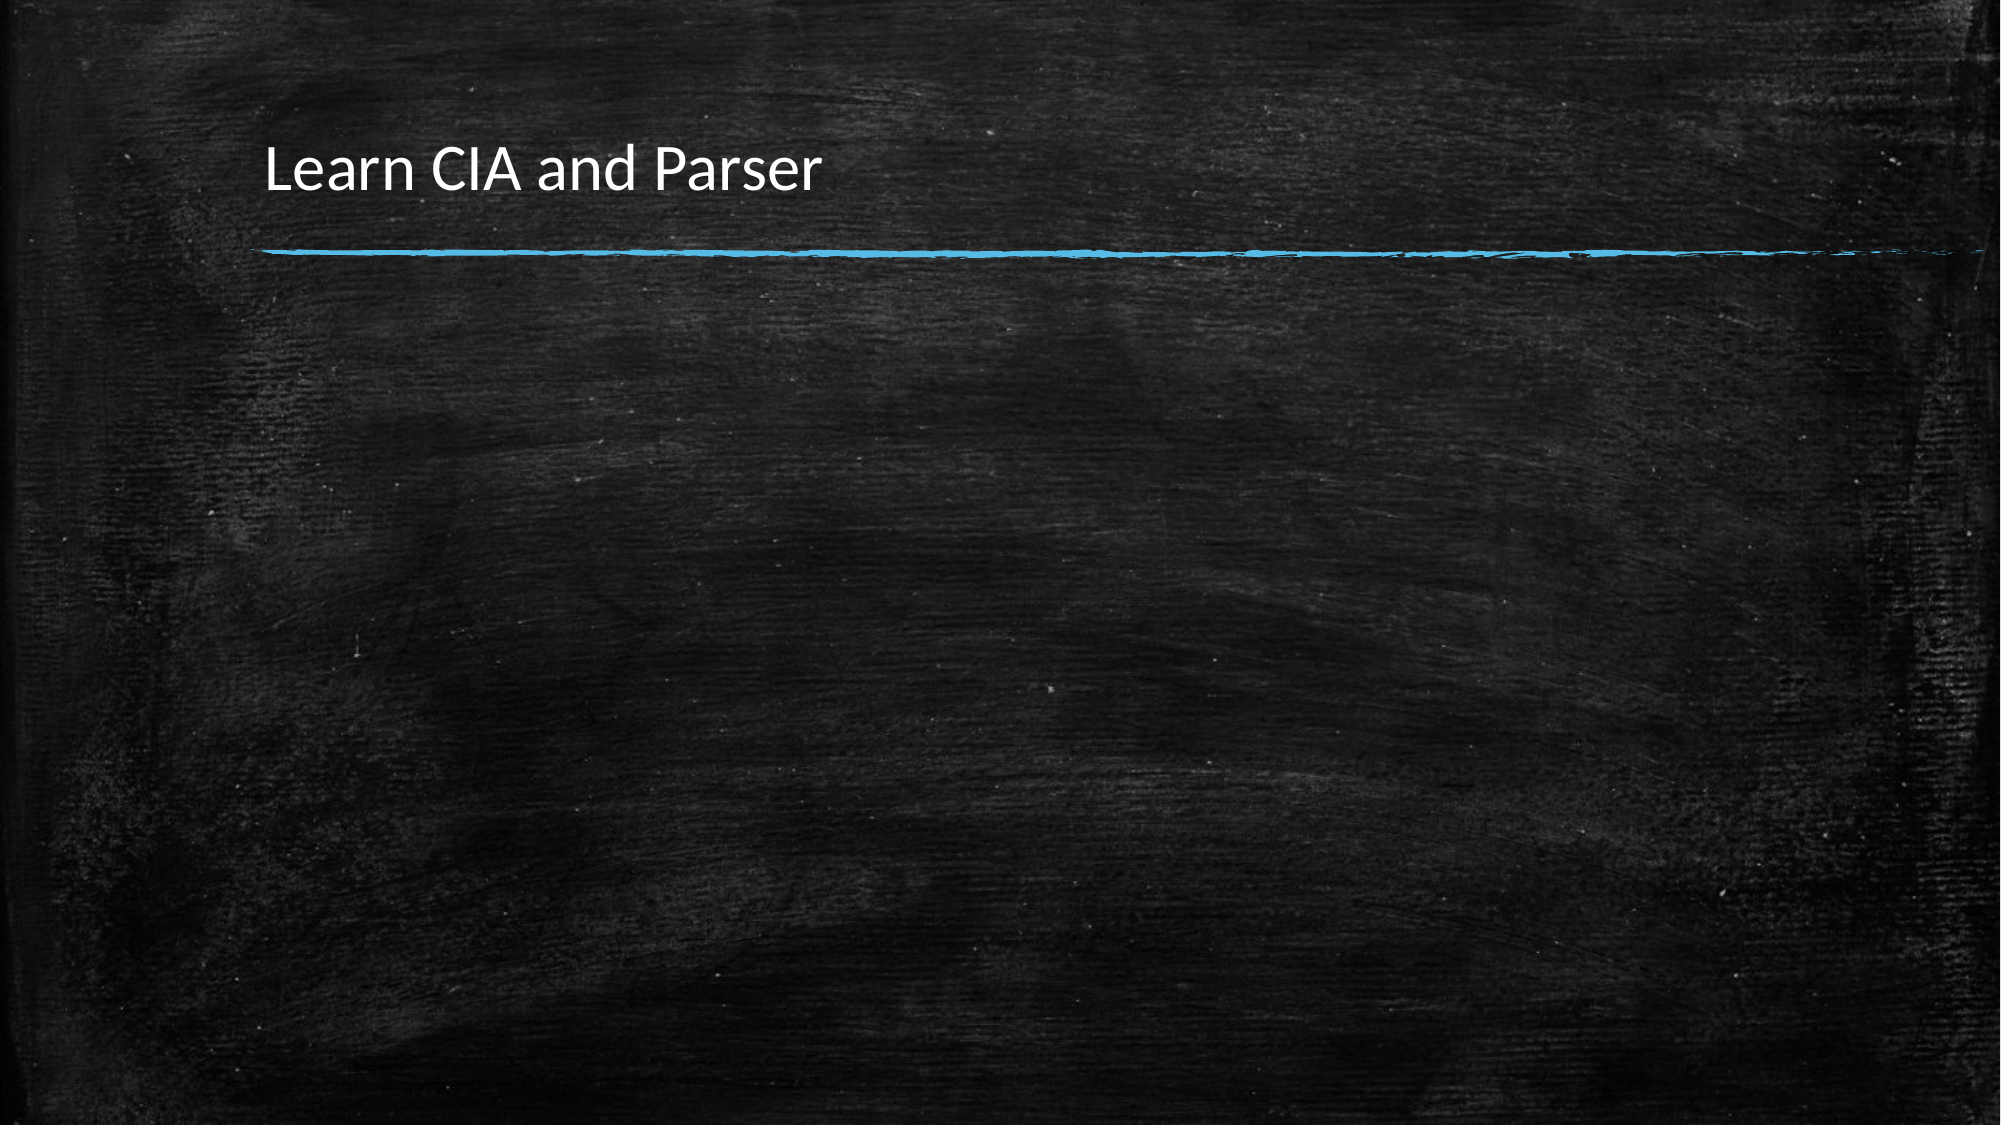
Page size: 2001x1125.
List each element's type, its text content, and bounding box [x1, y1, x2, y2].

title Learn CIA and Parser [249, 45, 1751, 213]
